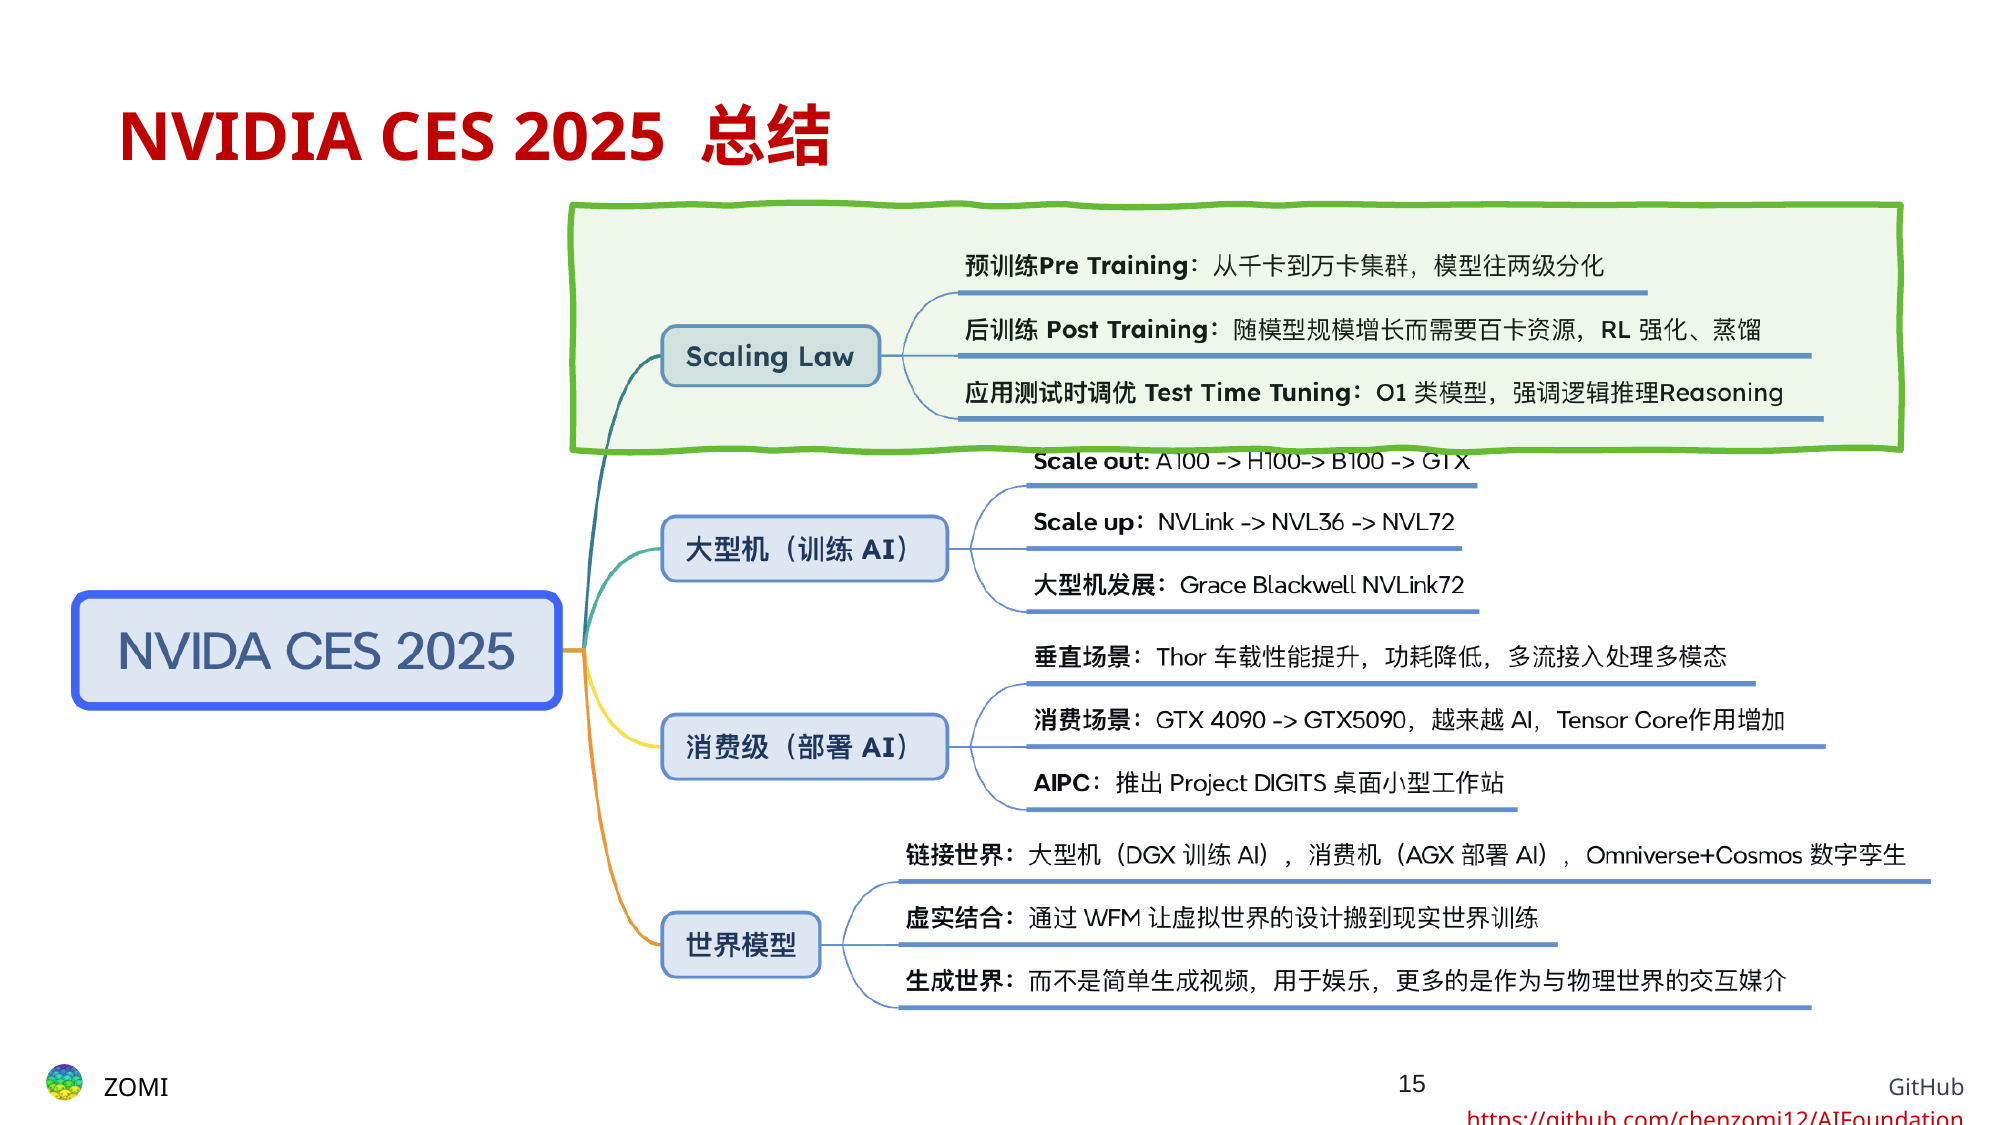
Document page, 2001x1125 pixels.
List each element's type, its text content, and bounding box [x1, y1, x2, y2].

title NVIDIA CES 2025 总结 [102, 85, 1901, 183]
picture [35, 228, 1965, 1040]
text_box [568, 200, 1903, 228]
picture [47, 1065, 82, 1100]
